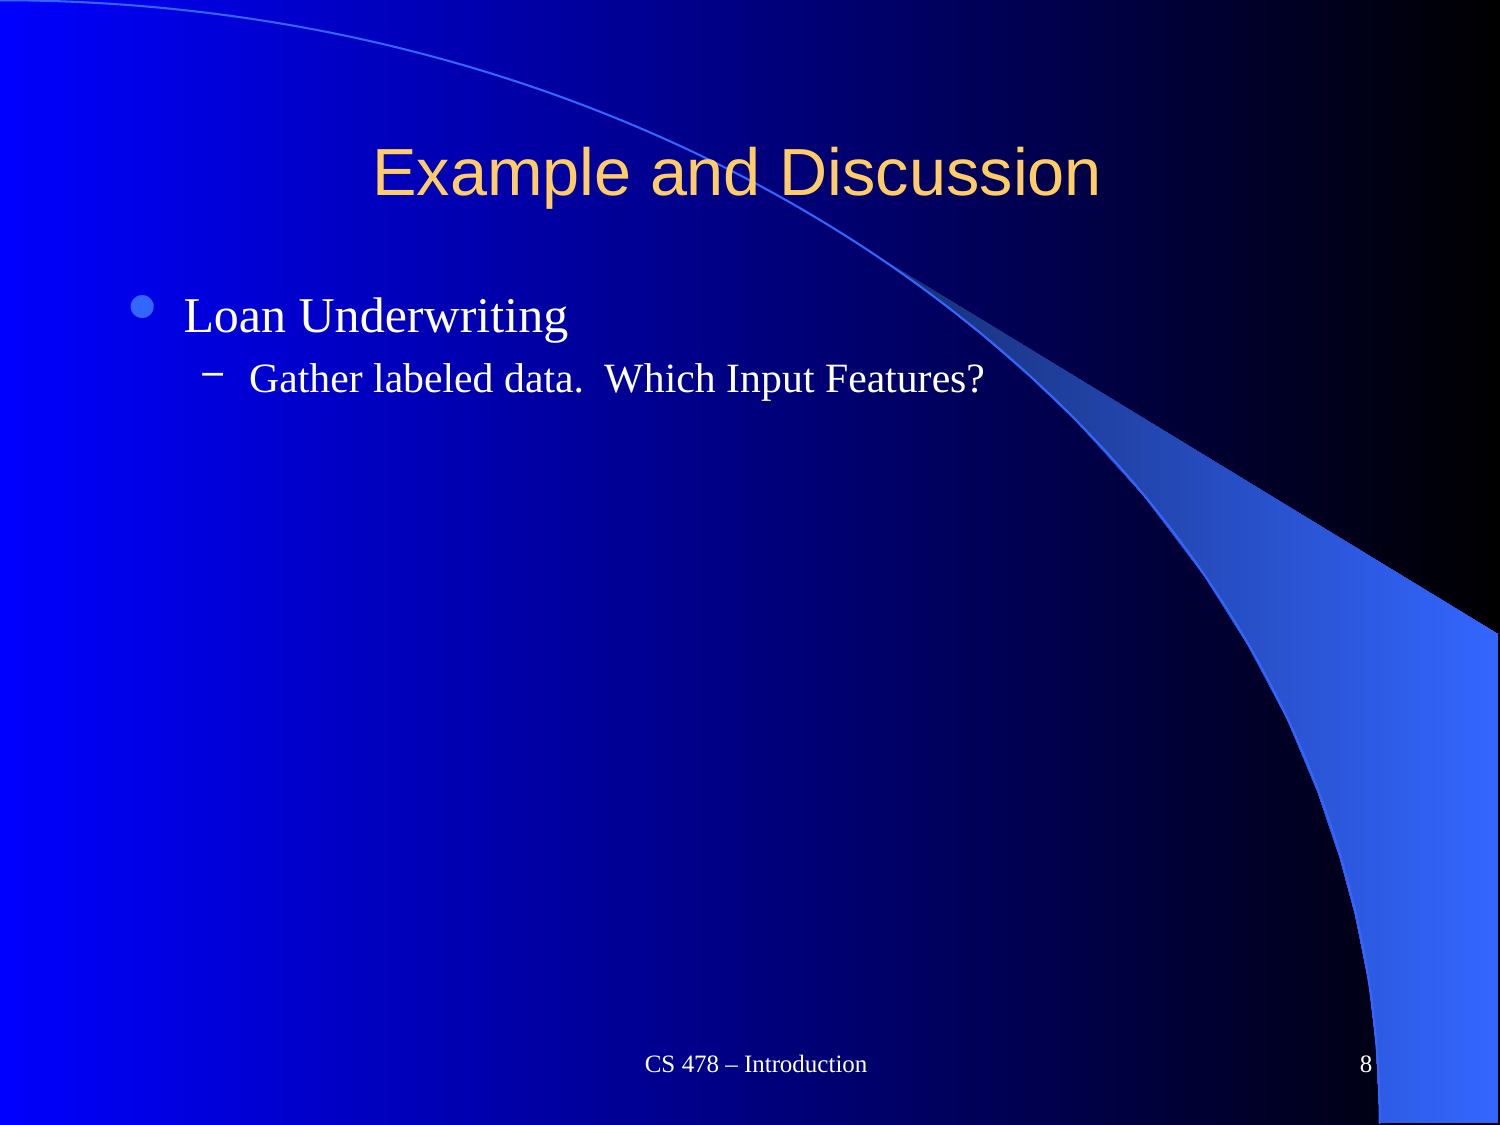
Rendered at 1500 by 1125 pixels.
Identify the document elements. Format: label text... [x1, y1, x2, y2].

title Example and Discussion [99, 99, 1376, 238]
slide_number 8 [1074, 1024, 1388, 1101]
list Loan Underwriting Gather labeled data. Which Input Features? [112, 274, 1388, 1001]
footer CS 478 – Introduction [474, 1024, 1038, 1101]
